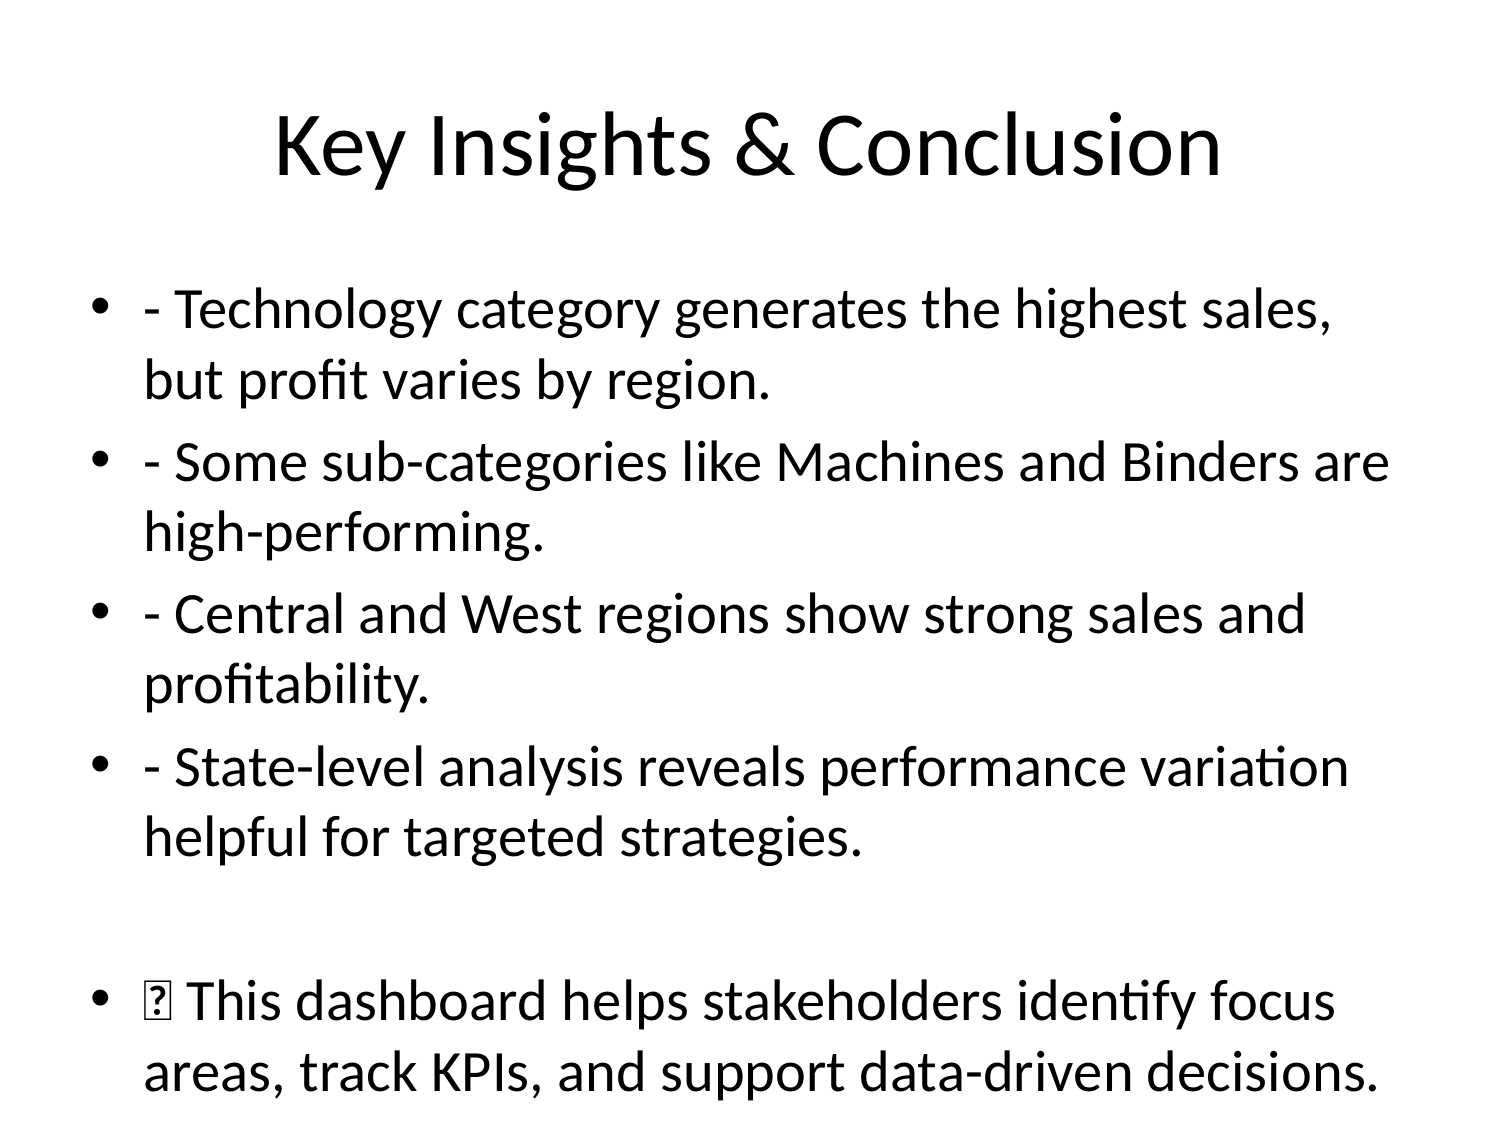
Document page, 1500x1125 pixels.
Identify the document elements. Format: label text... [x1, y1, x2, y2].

list - Technology category generates the highest sales, but profit varies by region. - Some sub-categories like Machines and Binders are high-performing. - Central and West regions show strong sales and profitability. - State-level analysis reveals performance variation helpful for targeted strategies. 📌 This dashboard helps stakeholders identify focus areas, track KPIs, and support data-driven decisions. [75, 262, 1425, 1125]
title Key Insights & Conclusion [75, 45, 1425, 233]
